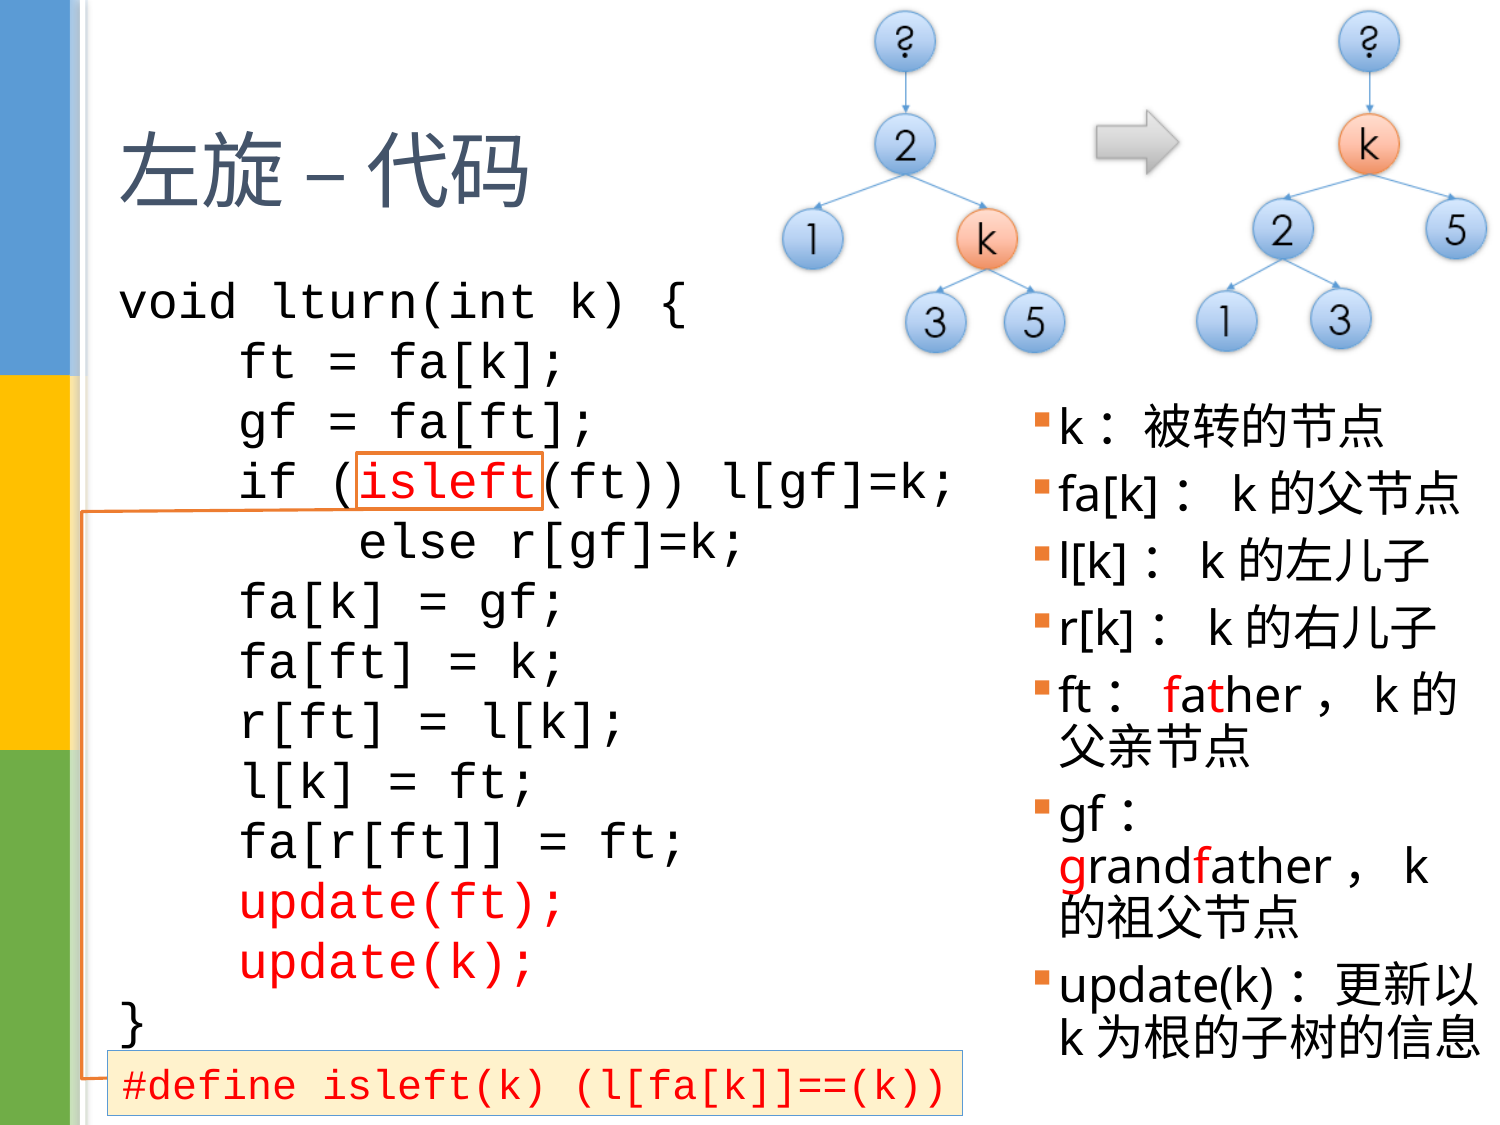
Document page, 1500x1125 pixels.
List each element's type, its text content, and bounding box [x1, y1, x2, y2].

text_box [80, 509, 107, 1081]
title 左旋 – 代码 [103, 59, 753, 261]
list k：被转的节点 fa[k]：k的父节点 l[k]：k的左儿子 r[k]：k的右儿子 ft：father，k的父亲节点 gf：grandfather，k的祖父节点 update(k)：更新以k为根的子树的信息 [1015, 395, 1500, 1117]
text_box #define isleft(k) (l[fa[k]]==(k)) [107, 1050, 963, 1116]
text_box void lturn(int k) { ft = fa[k]; gf = fa[ft]; if (isleft(ft)) l[gf]=k; else r[gf]=k; fa[k] = gf; fa[ft] = k; r[ft] = l[k]; l[k] = ft; fa[r[ft]] = ft; update(ft); update(k); } [103, 261, 1140, 1057]
picture [763, 0, 1500, 376]
